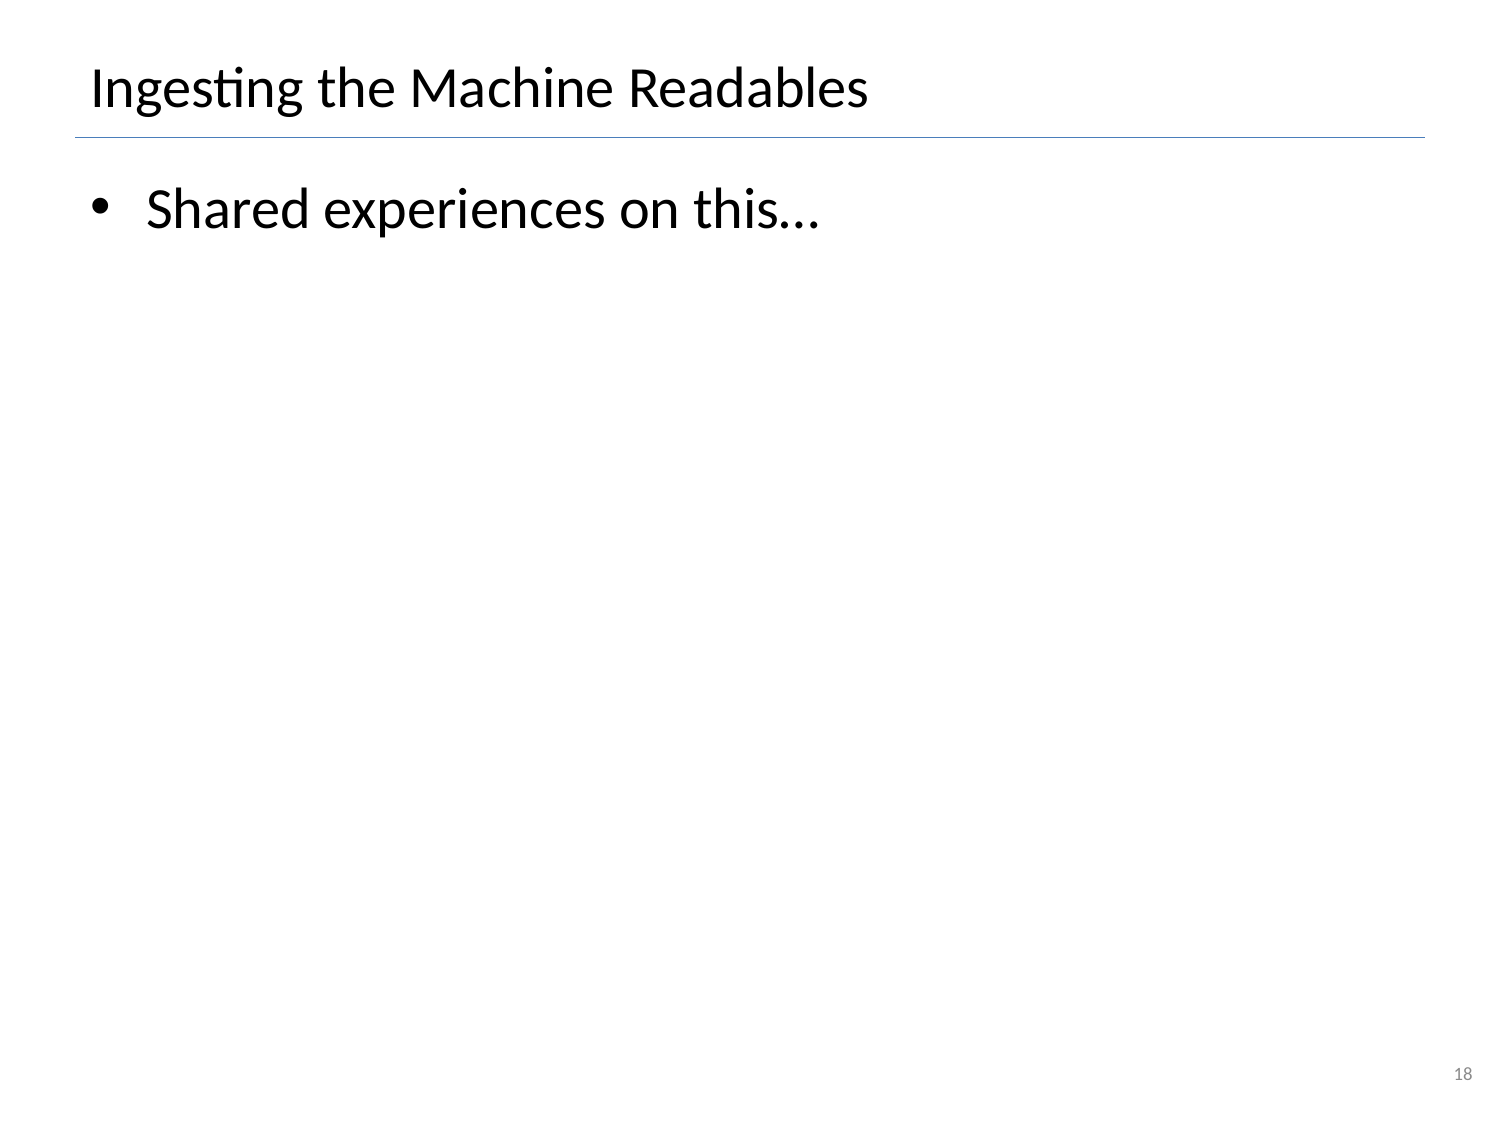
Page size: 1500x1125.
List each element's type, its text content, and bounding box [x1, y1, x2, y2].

list Shared experiences on this… [74, 162, 1426, 1101]
title Ingesting the Machine Readables [74, 37, 1426, 131]
slide_number 18 [1425, 1042, 1488, 1103]
